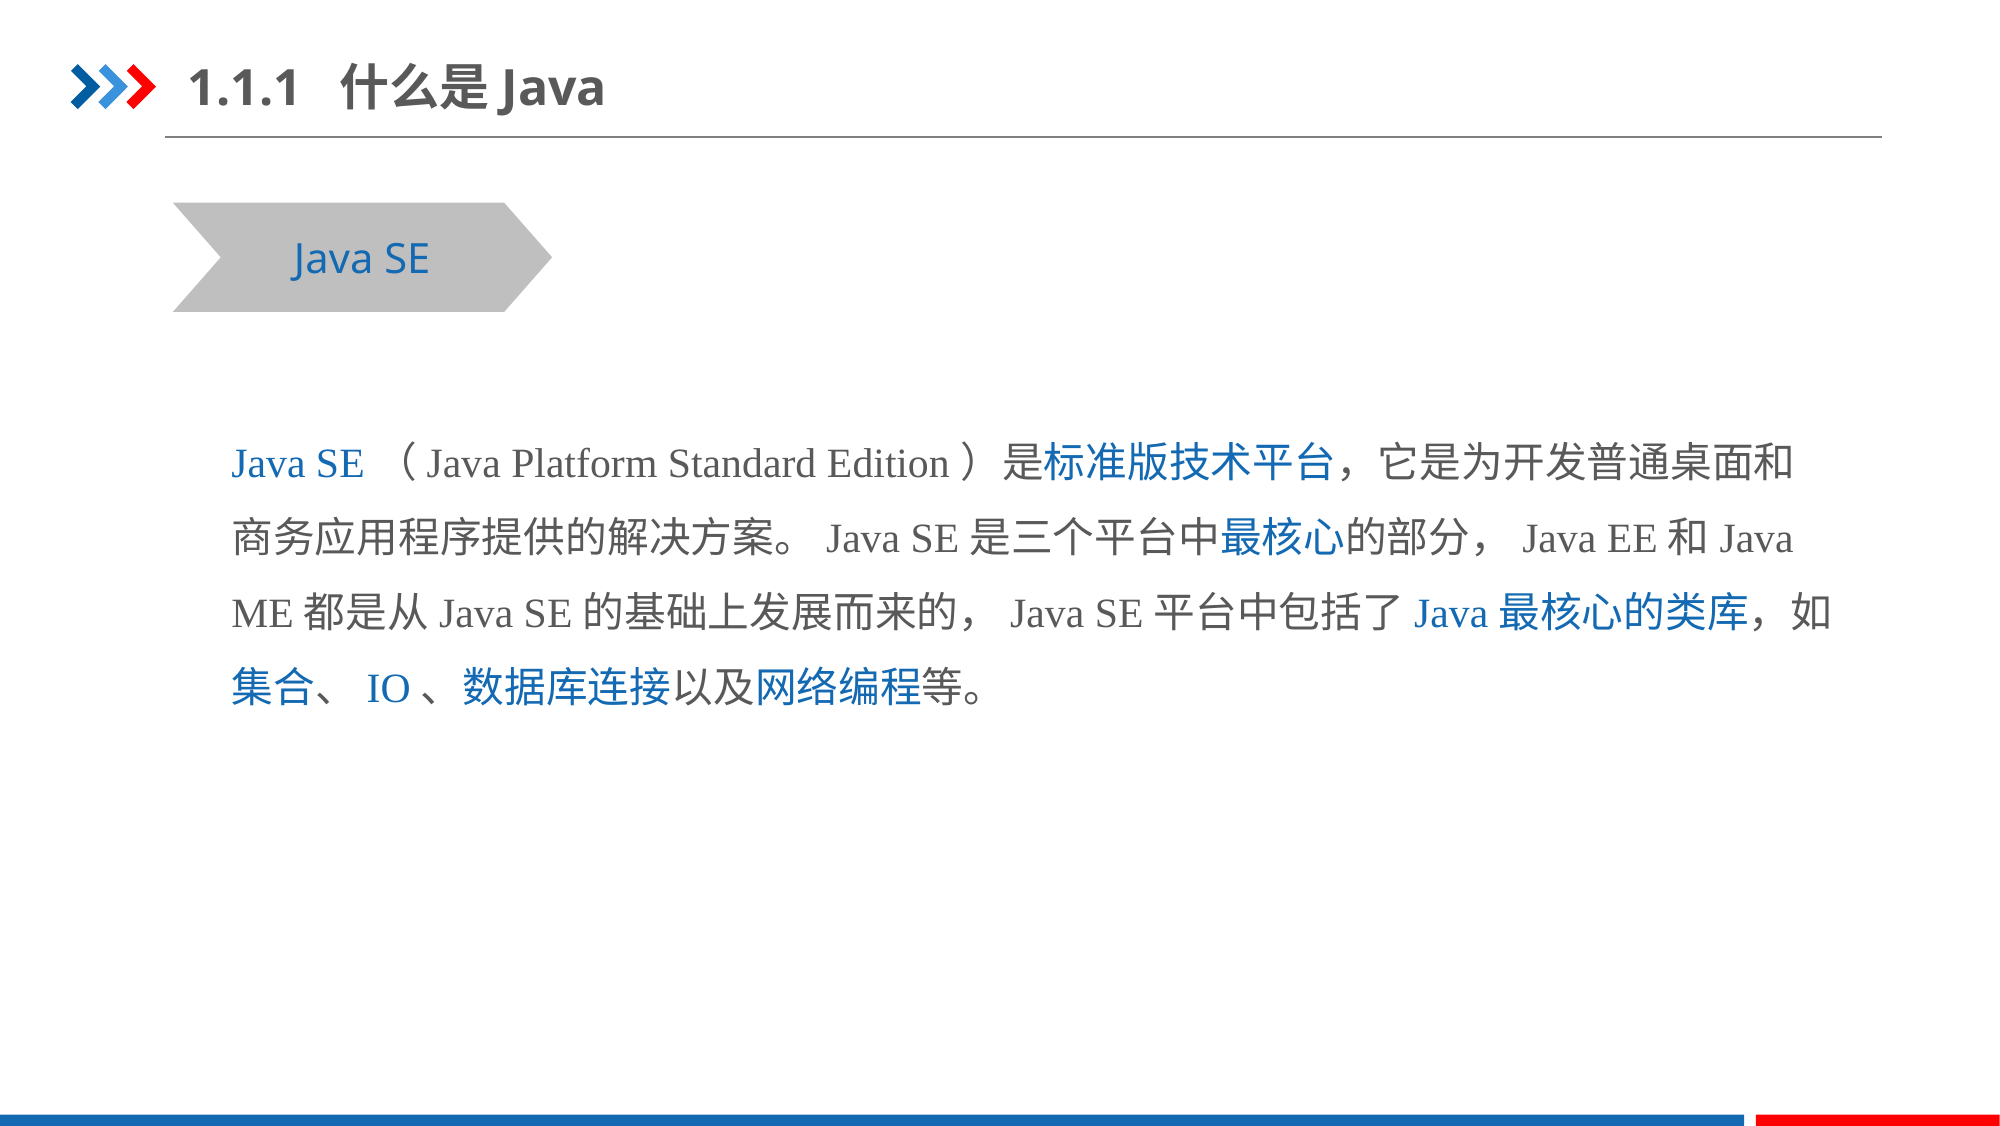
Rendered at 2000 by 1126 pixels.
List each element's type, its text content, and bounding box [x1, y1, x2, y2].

text_box Java SE [279, 224, 446, 290]
text_box 1.1.1 什么是Java [187, 43, 827, 127]
text_box Java SE（Java Platform Standard Edition）是标准版技术平台，它是为开发普通桌面和商务应用程序提供的解决方案。Java SE是三个平台中最核心的部分，Java EE和Java ME都是从Java SE的基础上发展而来的，Java SE平台中包括了Java最核心的类库，如集合、IO、数据库连接以及网络编程等。 [172, 403, 1851, 719]
text_box [172, 202, 553, 312]
